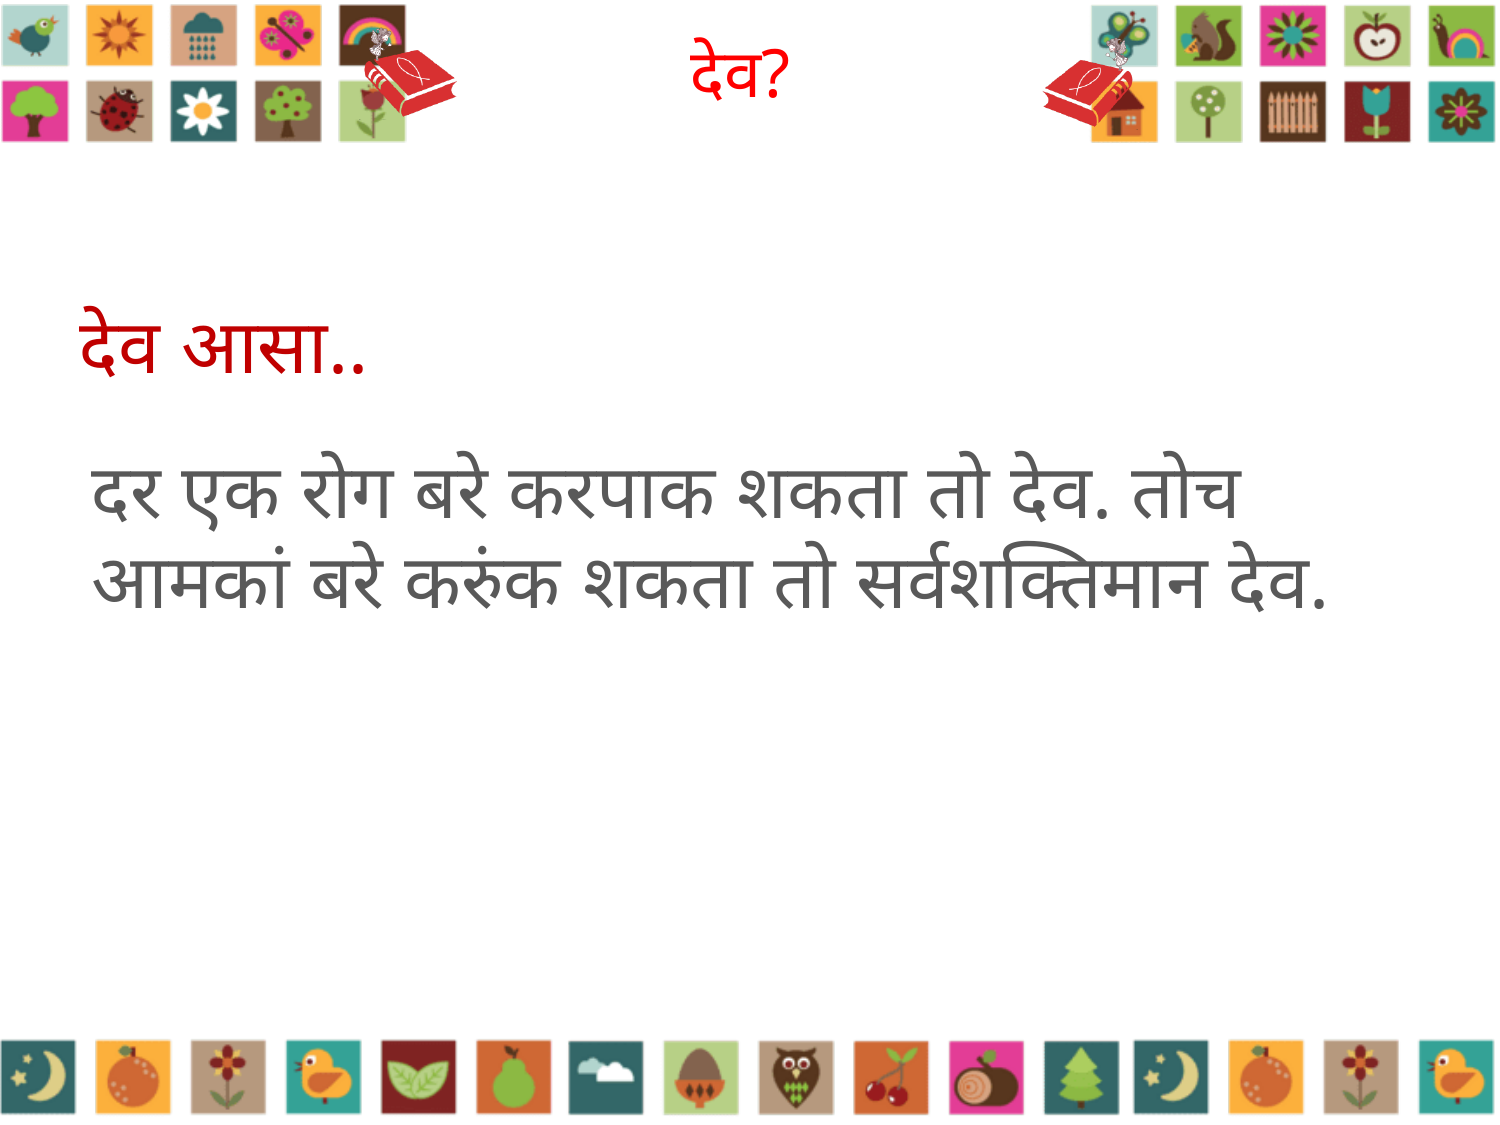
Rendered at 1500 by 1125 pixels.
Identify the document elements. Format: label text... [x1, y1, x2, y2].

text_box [0, 1028, 1500, 1118]
picture [0, 3, 489, 150]
text_box देव आसा.. [64, 290, 1412, 396]
text_box देव? [494, 23, 1009, 119]
text_box दर एक रोग बरे करपाक शकता तो देव. तोच आमकां बरे करुंक शकता तो सर्वशक्तिमान देव. [76, 436, 1424, 632]
picture [1011, 3, 1500, 150]
